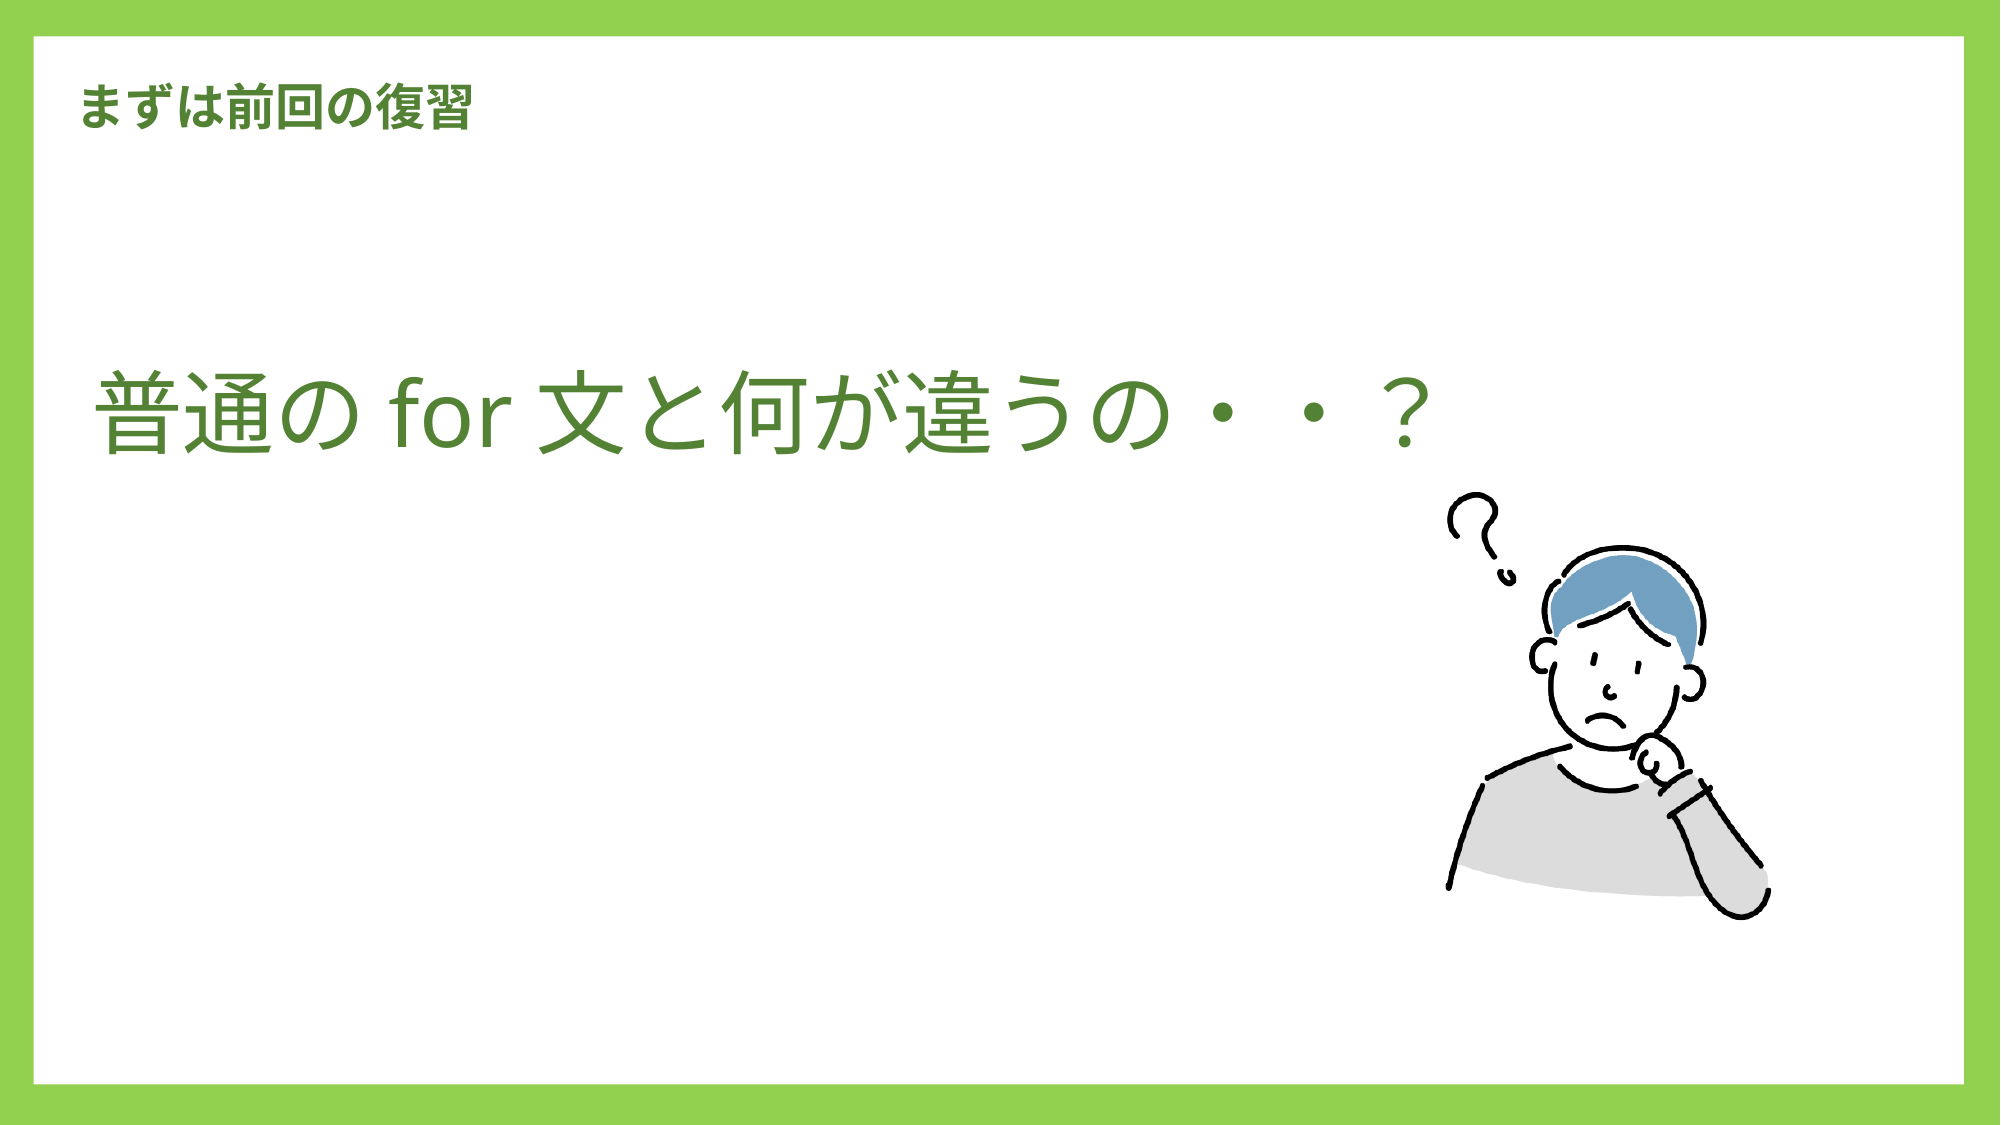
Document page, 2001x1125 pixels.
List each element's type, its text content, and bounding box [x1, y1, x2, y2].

text_box まずは前回の復習 [60, 67, 490, 143]
picture [1280, 369, 1936, 1025]
text_box 普通のfor文と何が違うの・・？ [76, 348, 1468, 474]
